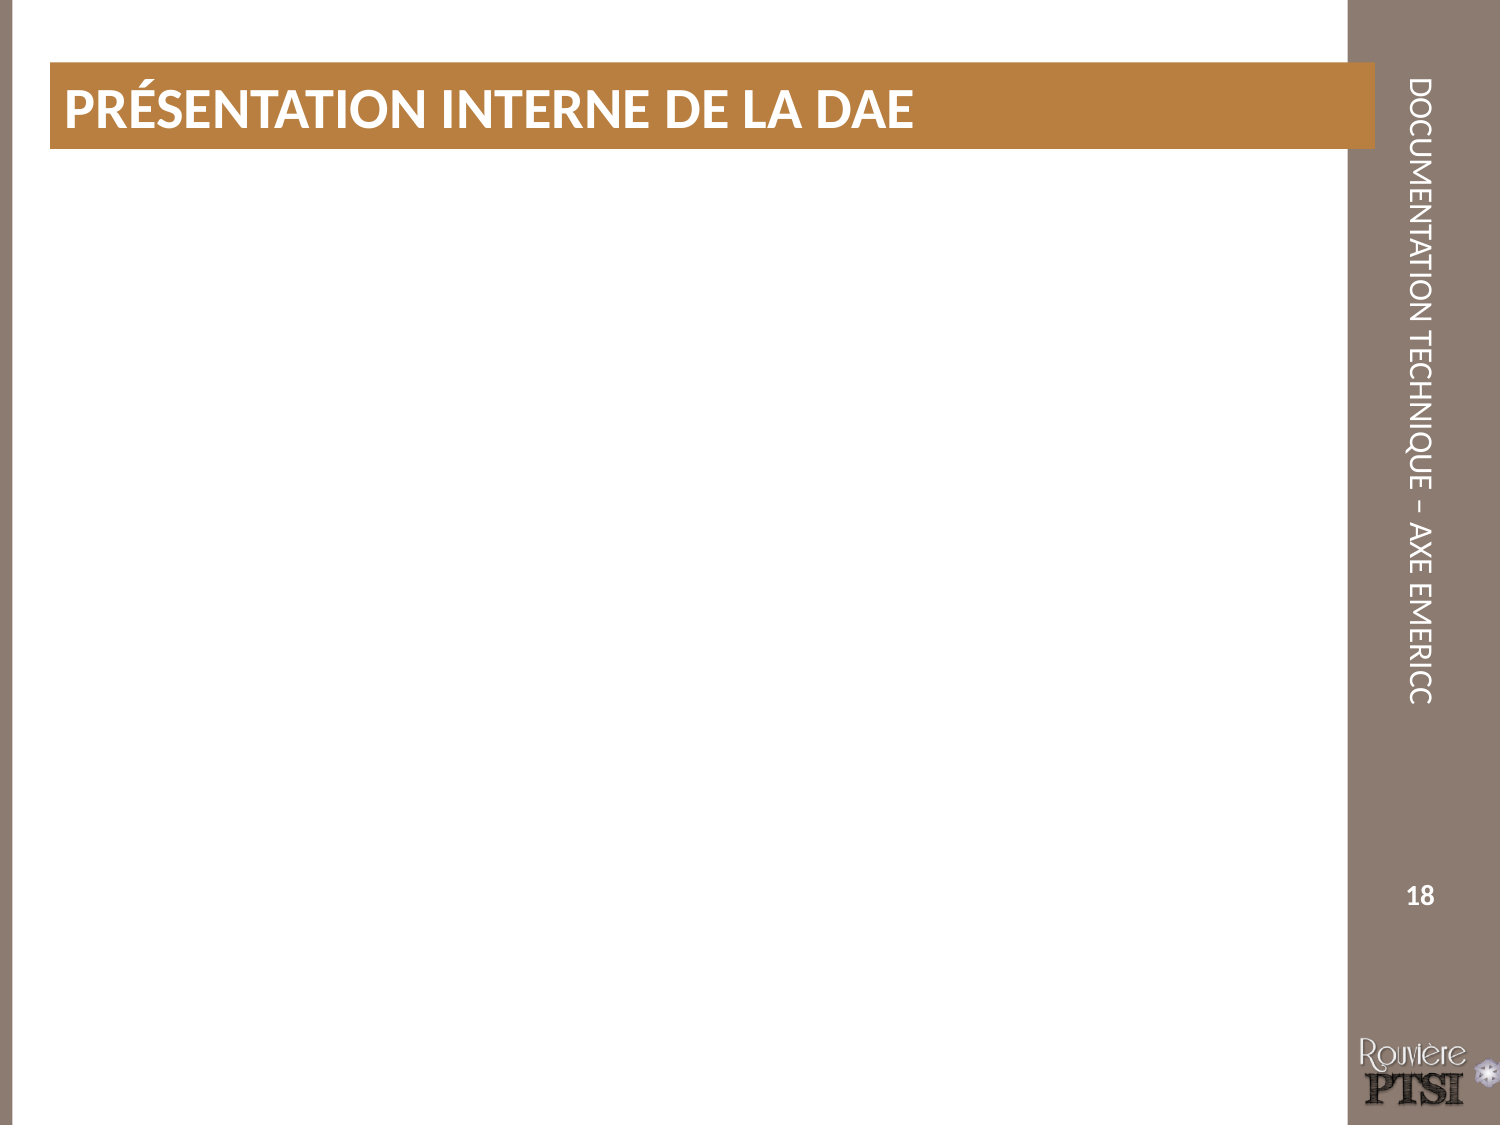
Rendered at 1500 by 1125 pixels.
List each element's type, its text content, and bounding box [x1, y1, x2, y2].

slide_number 18 [1340, 869, 1500, 917]
list Présentation interne de la DAE [50, 62, 1375, 149]
picture [1359, 1037, 1500, 1109]
